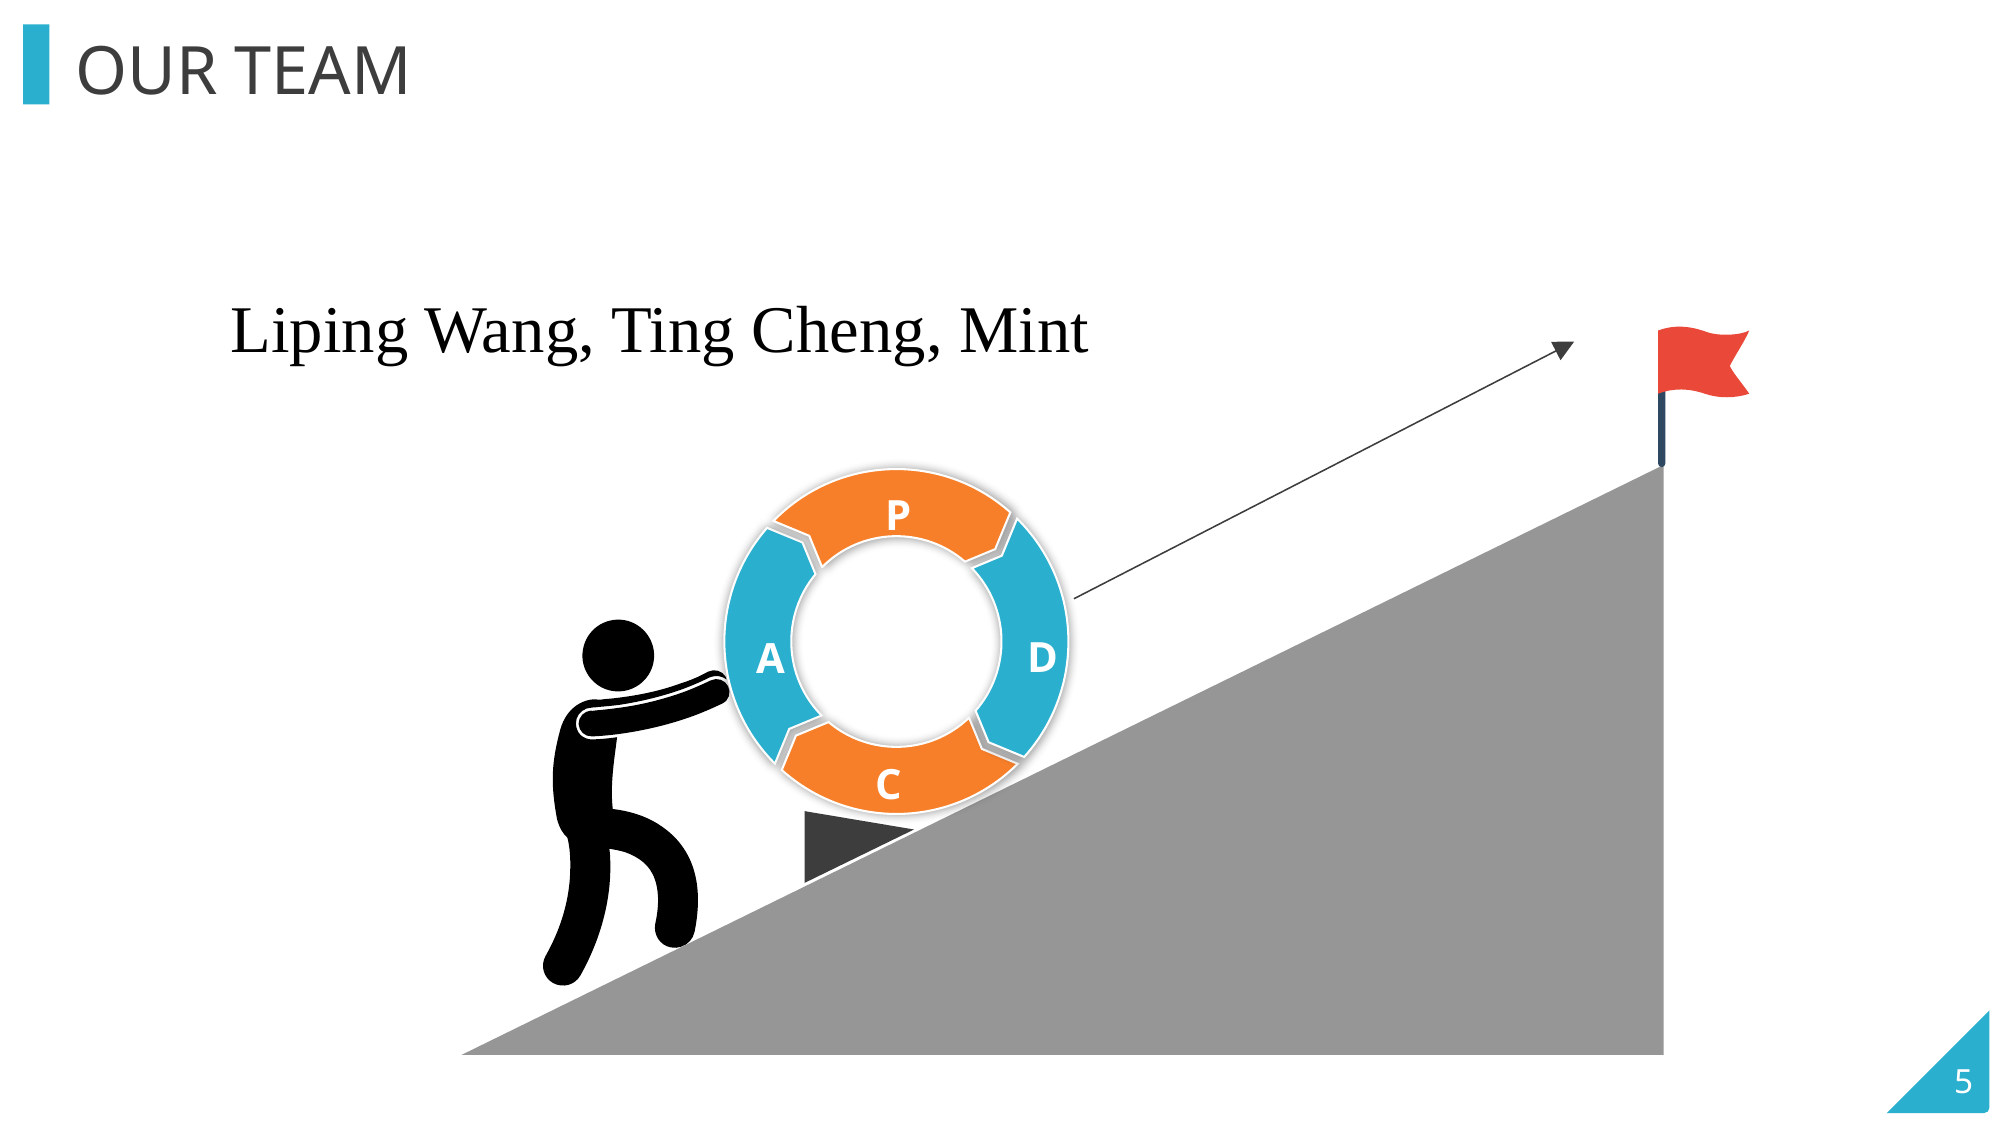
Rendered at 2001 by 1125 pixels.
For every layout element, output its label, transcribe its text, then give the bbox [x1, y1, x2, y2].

text_box [804, 811, 914, 883]
text_box [773, 469, 1011, 568]
text_box [461, 470, 1664, 1055]
text_box D [1012, 622, 1050, 688]
text_box [971, 518, 1069, 757]
text_box [725, 527, 822, 764]
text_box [1657, 324, 1750, 468]
text_box A [762, 624, 779, 690]
text_box C [842, 750, 934, 816]
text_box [485, 620, 758, 959]
text_box P [857, 480, 939, 546]
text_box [1073, 341, 1575, 600]
text_box [781, 717, 1016, 810]
text_box Liping Wang, Ting Cheng, Mint [215, 278, 1251, 374]
text_box OUR TEAM [60, 20, 1296, 116]
text_box [23, 24, 50, 105]
